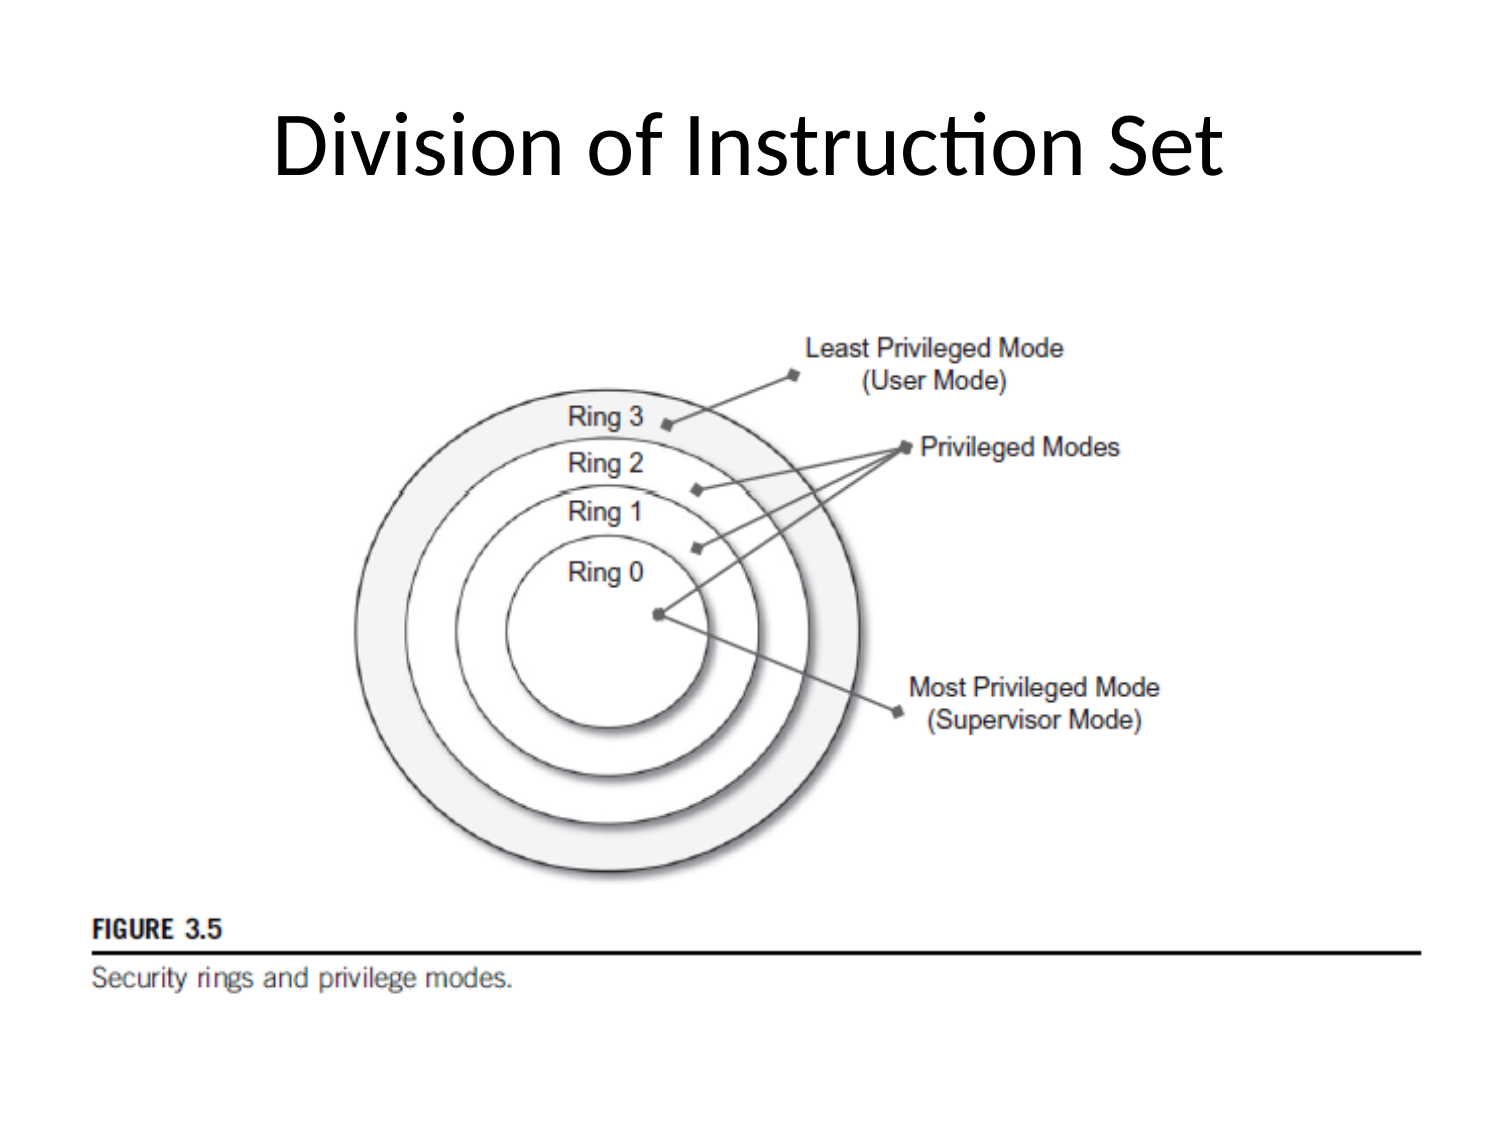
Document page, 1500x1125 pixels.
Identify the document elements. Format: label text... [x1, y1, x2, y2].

picture [51, 285, 1451, 1001]
title Division of Instruction Set [75, 45, 1425, 233]
